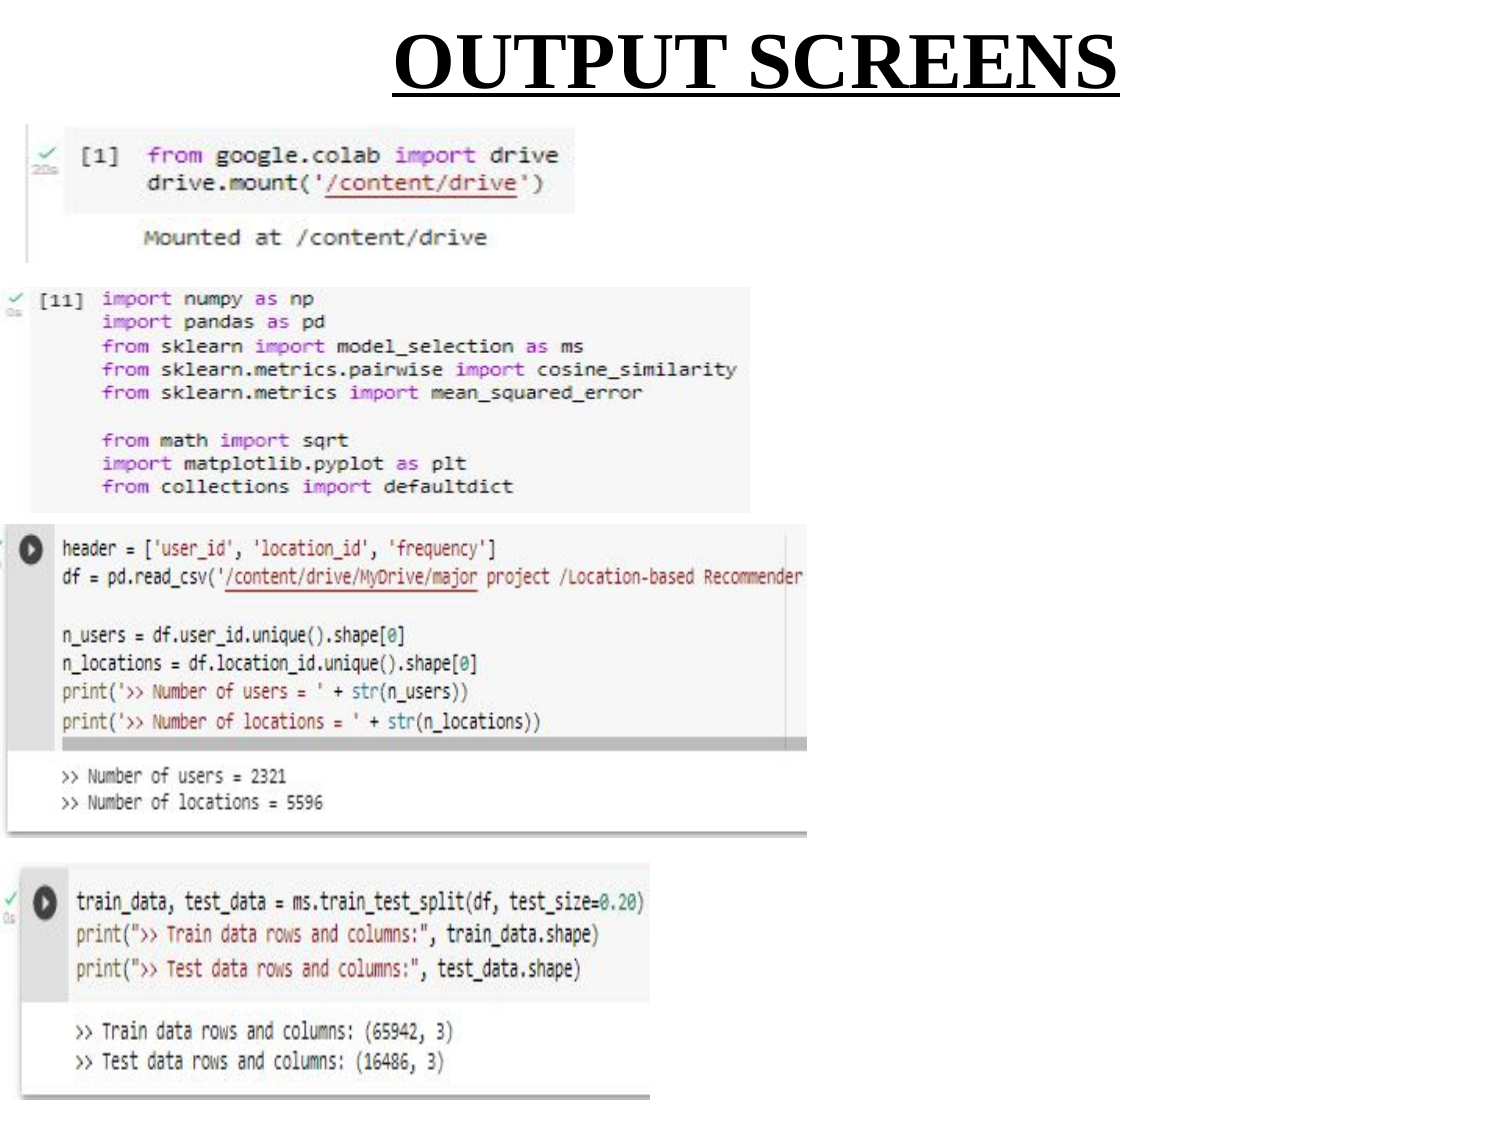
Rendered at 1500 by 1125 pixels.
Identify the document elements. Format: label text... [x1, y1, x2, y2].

picture [24, 124, 576, 263]
picture [0, 287, 751, 513]
text_box OUTPUT SCREENS [12, 0, 1500, 113]
picture [0, 862, 651, 1101]
picture [0, 524, 807, 838]
